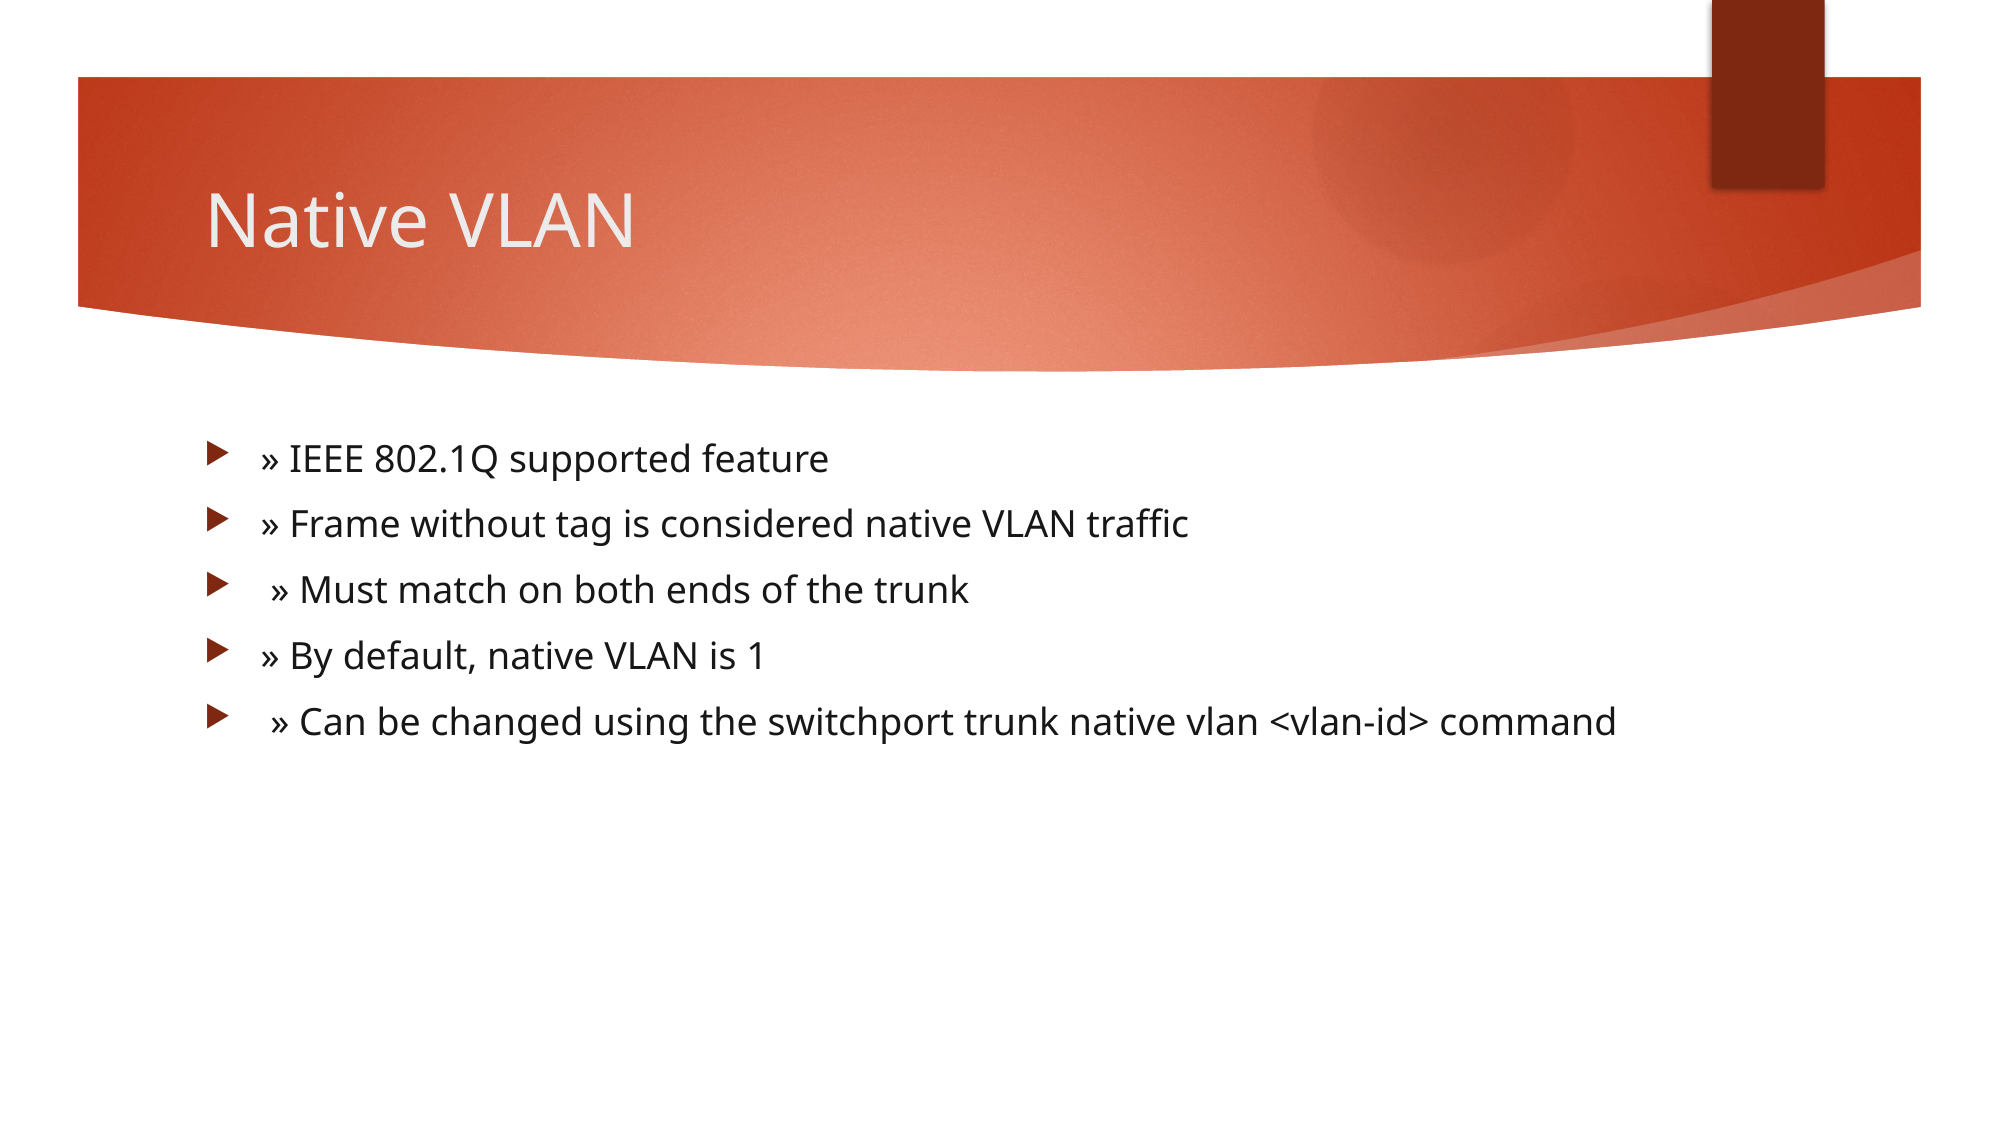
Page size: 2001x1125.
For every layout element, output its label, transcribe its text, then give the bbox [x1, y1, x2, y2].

list » IEEE 802.1Q supported feature » Frame without tag is considered native VLAN traffic » Must match on both ends of the trunk » By default, native VLAN is 1 » Can be changed using the switchport trunk native vlan <vlan-id> command [189, 427, 1638, 988]
title Native VLAN [189, 159, 1627, 276]
